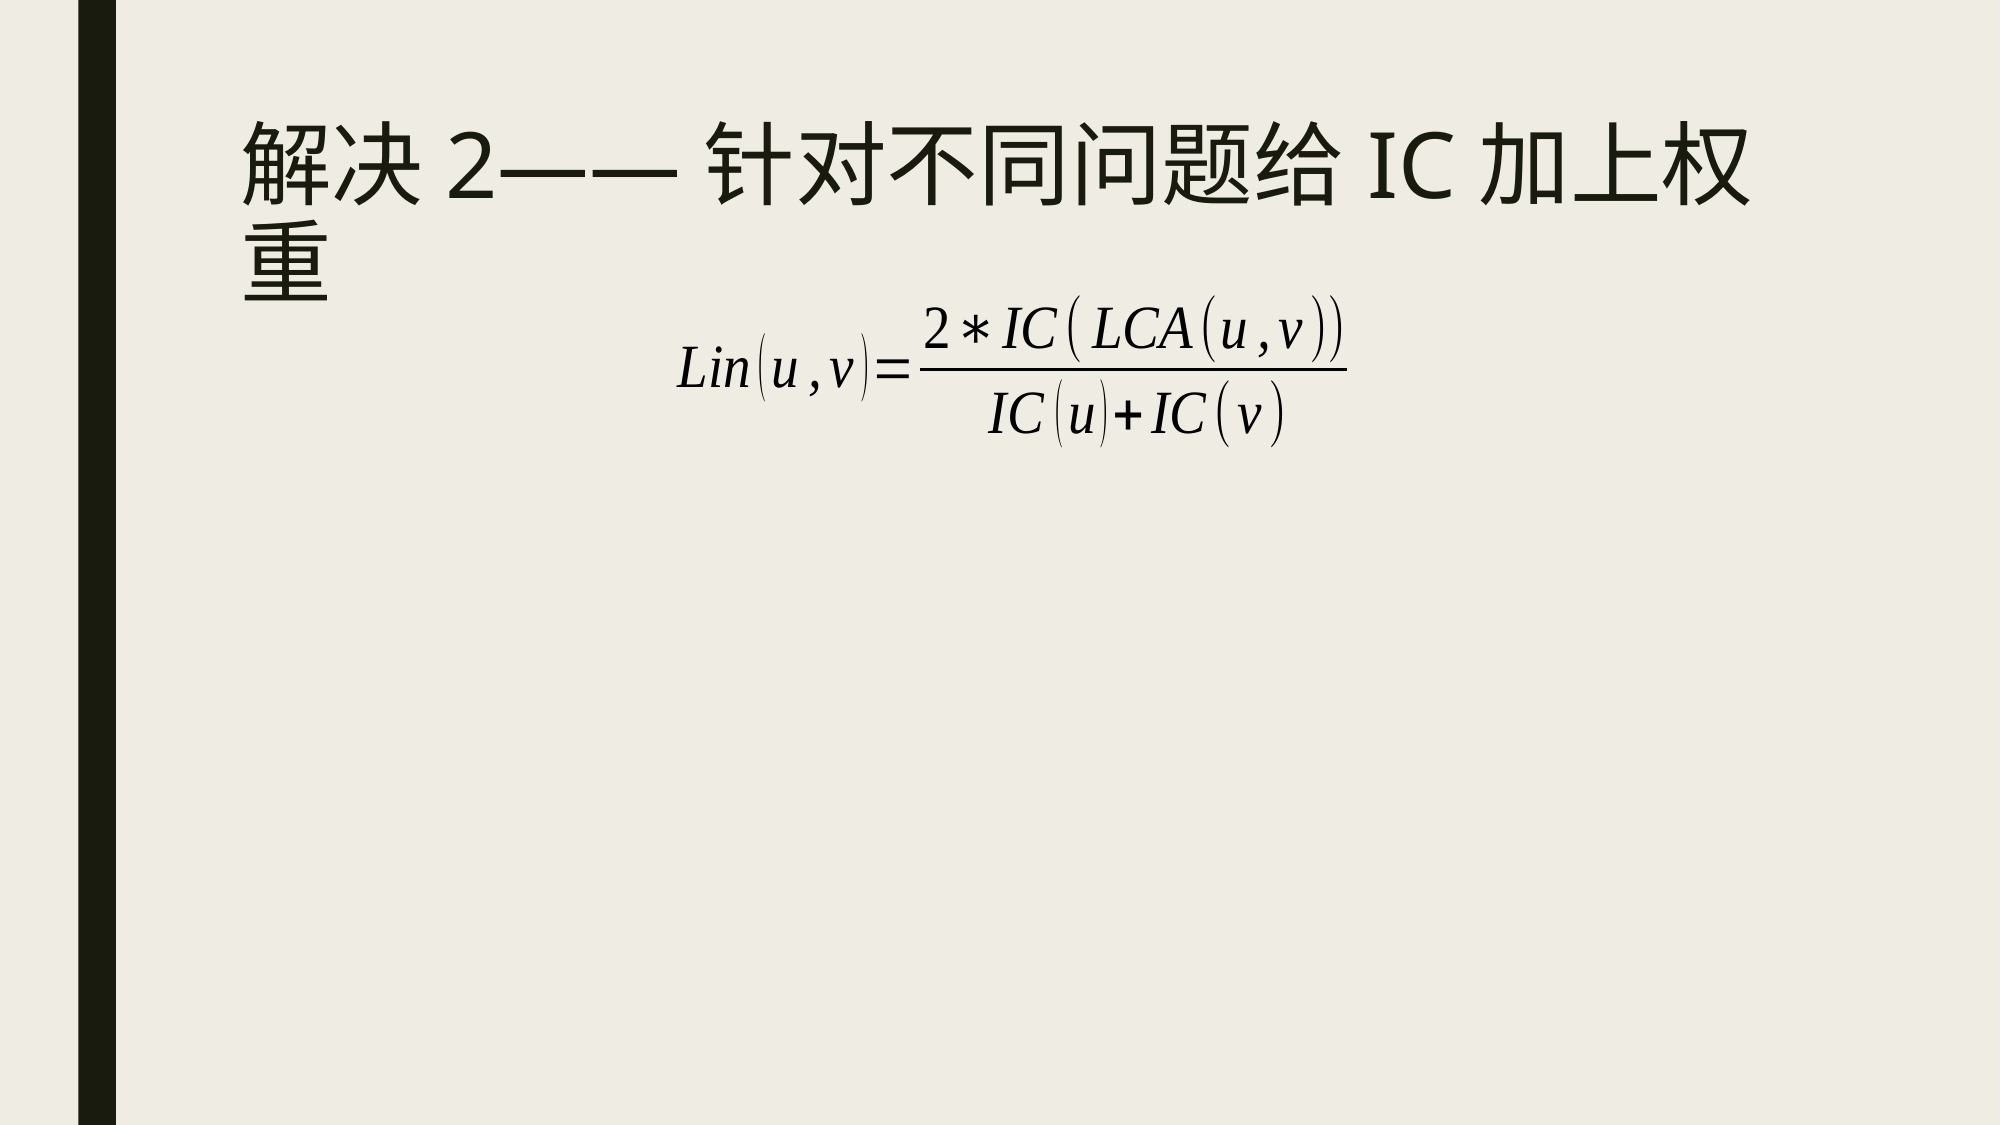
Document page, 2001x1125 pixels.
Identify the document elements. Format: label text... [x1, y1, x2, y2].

title 解决2——针对不同问题给IC加上权重 [225, 112, 1800, 357]
